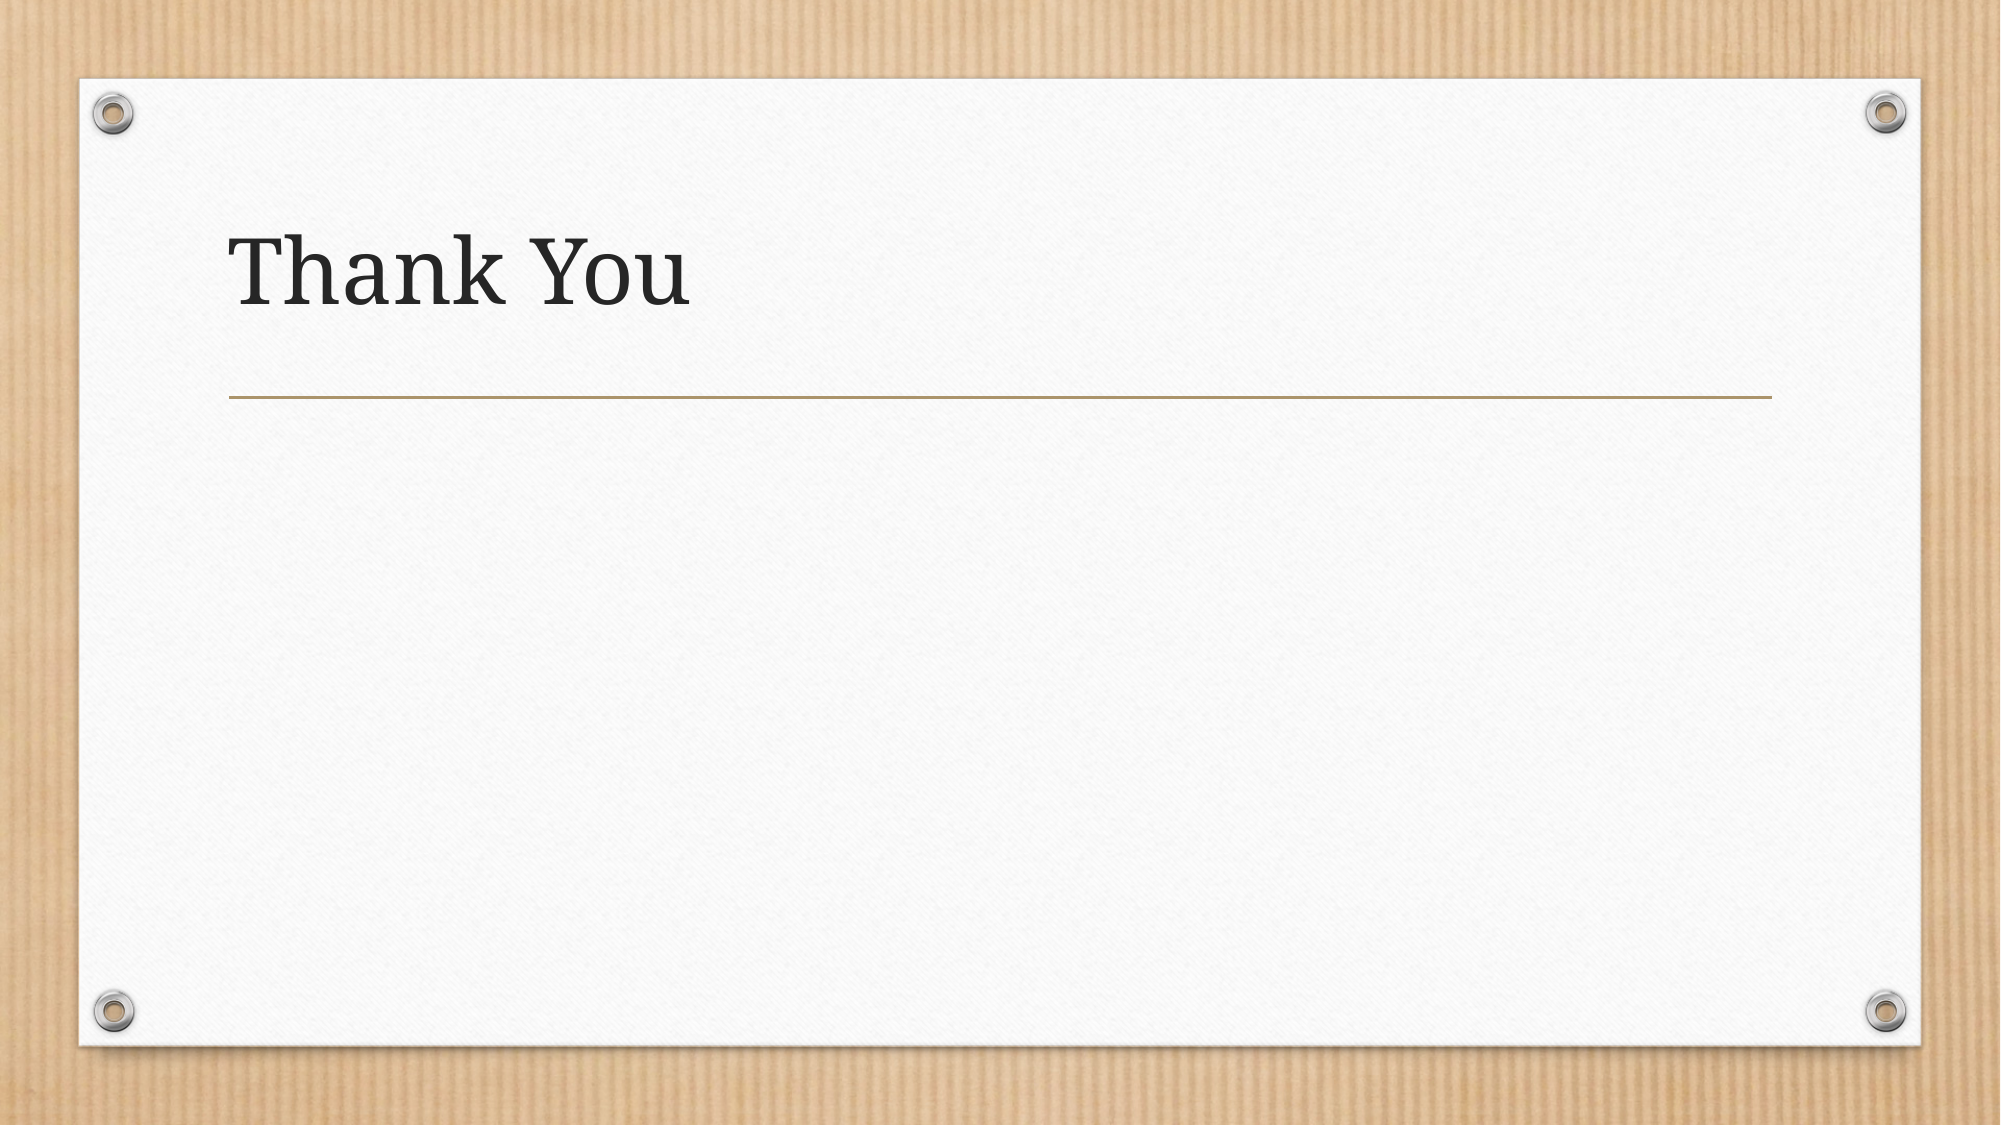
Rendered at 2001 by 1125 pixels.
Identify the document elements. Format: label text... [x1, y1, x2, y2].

title Thank You [212, 161, 1788, 375]
picture [0, 0, 2001, 1125]
